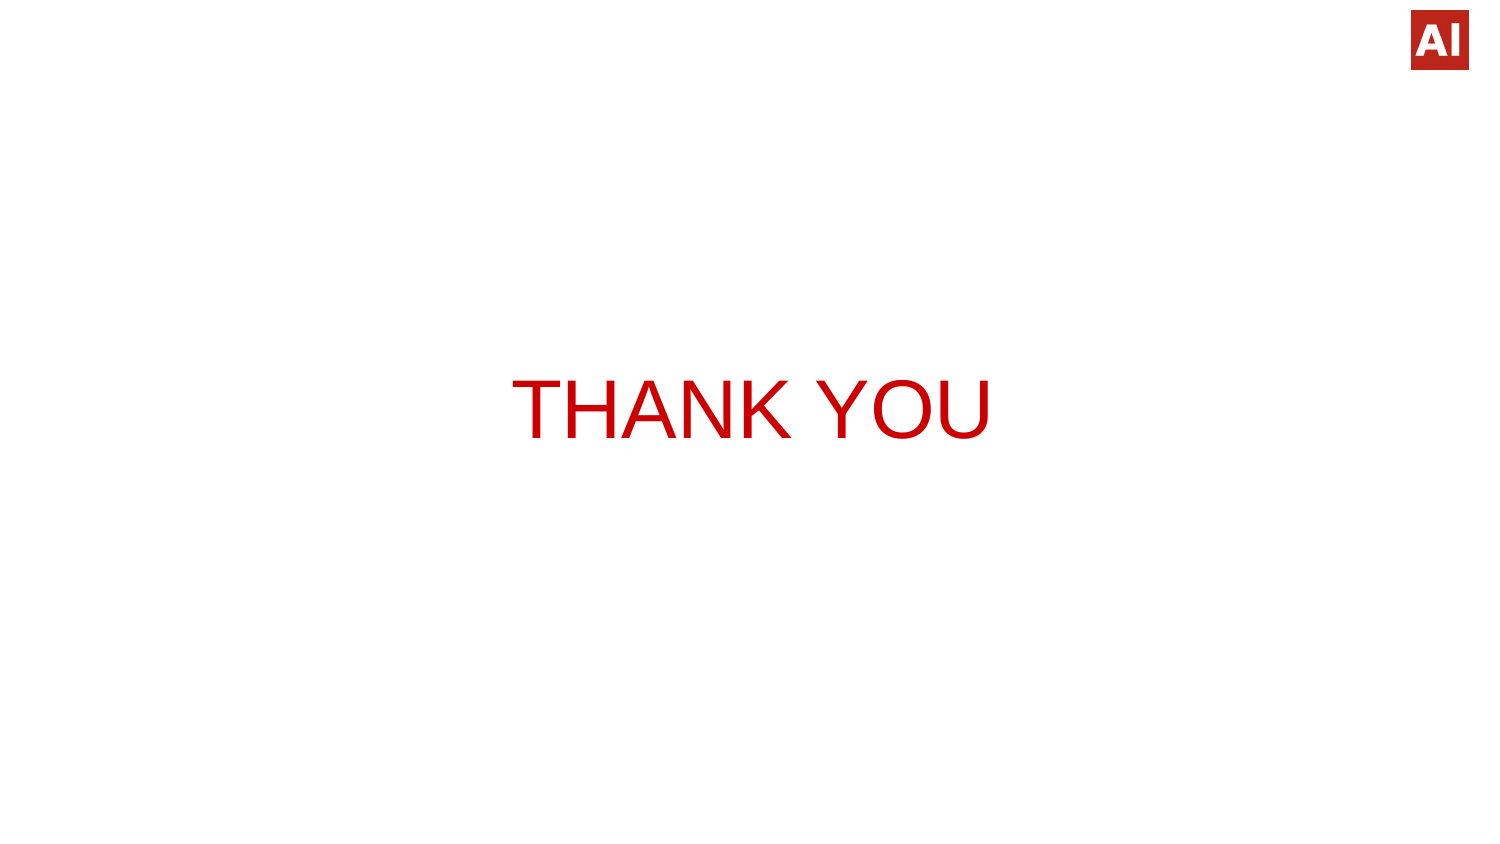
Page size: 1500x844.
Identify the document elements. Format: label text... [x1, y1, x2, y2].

text_box THANK YOU [496, 347, 1312, 463]
picture [1411, 10, 1469, 70]
title [51, 83, 1449, 705]
